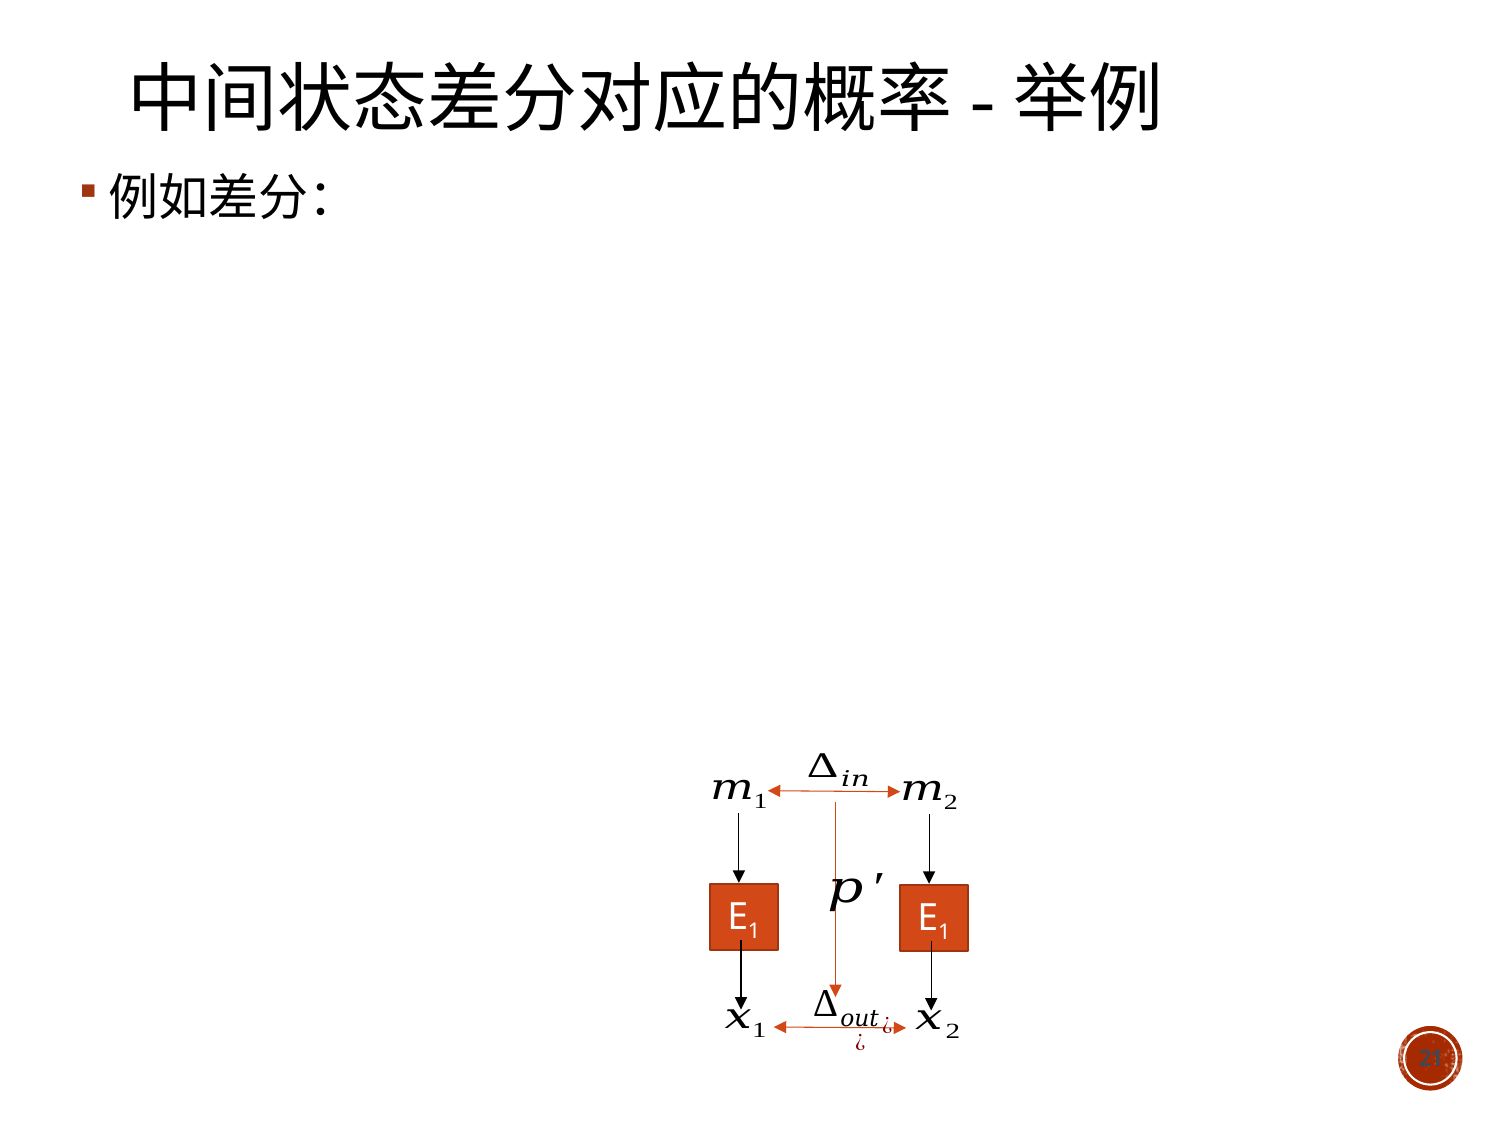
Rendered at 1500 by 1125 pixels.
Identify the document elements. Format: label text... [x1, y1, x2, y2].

text_box E1 [709, 883, 779, 951]
slide_number 21 [1391, 1028, 1471, 1089]
text_box E1 [899, 884, 969, 952]
title 中间状态差分对应的概率-举例 [112, 13, 1388, 189]
